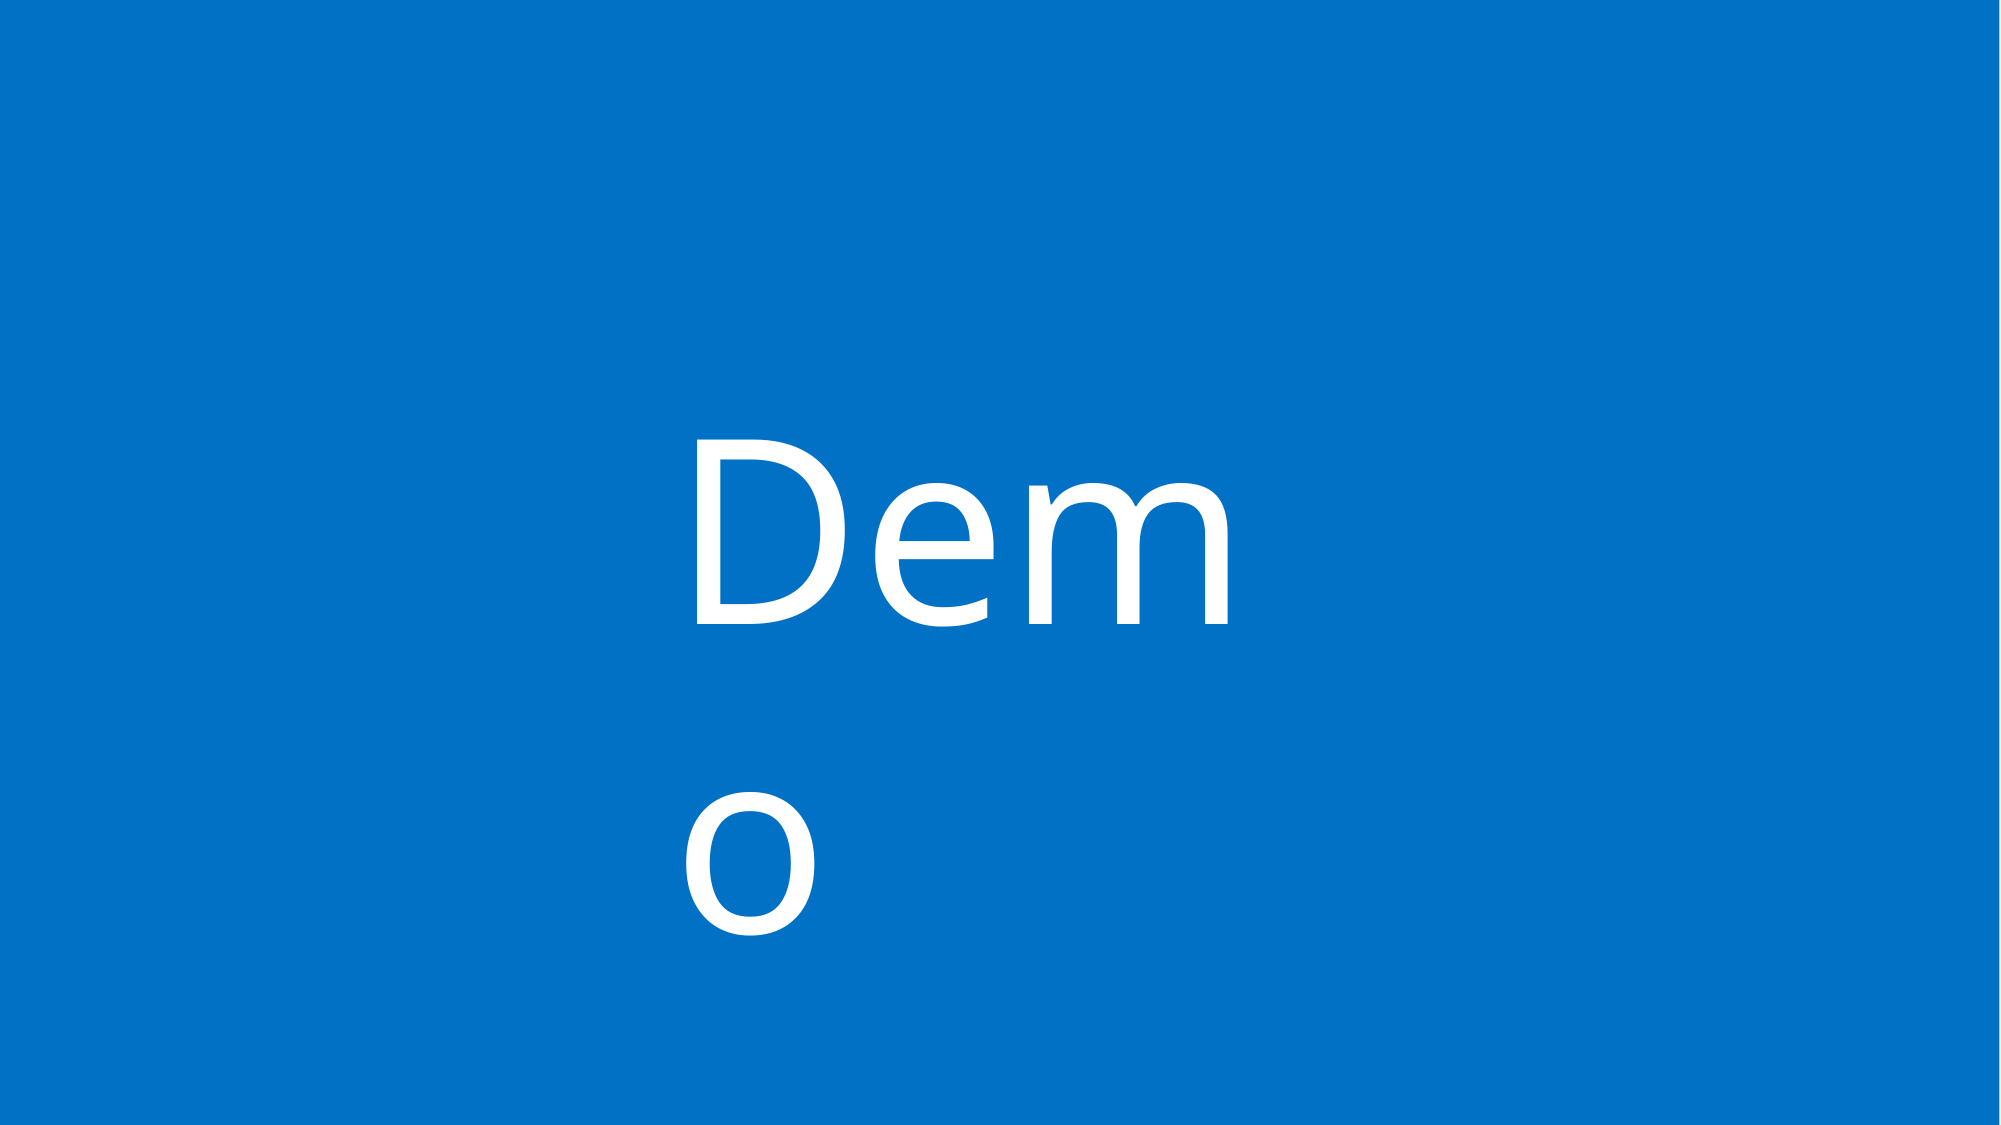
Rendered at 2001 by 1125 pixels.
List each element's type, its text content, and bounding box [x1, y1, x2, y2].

text_box Demo [670, 366, 1331, 985]
text_box [0, 0, 2000, 1125]
